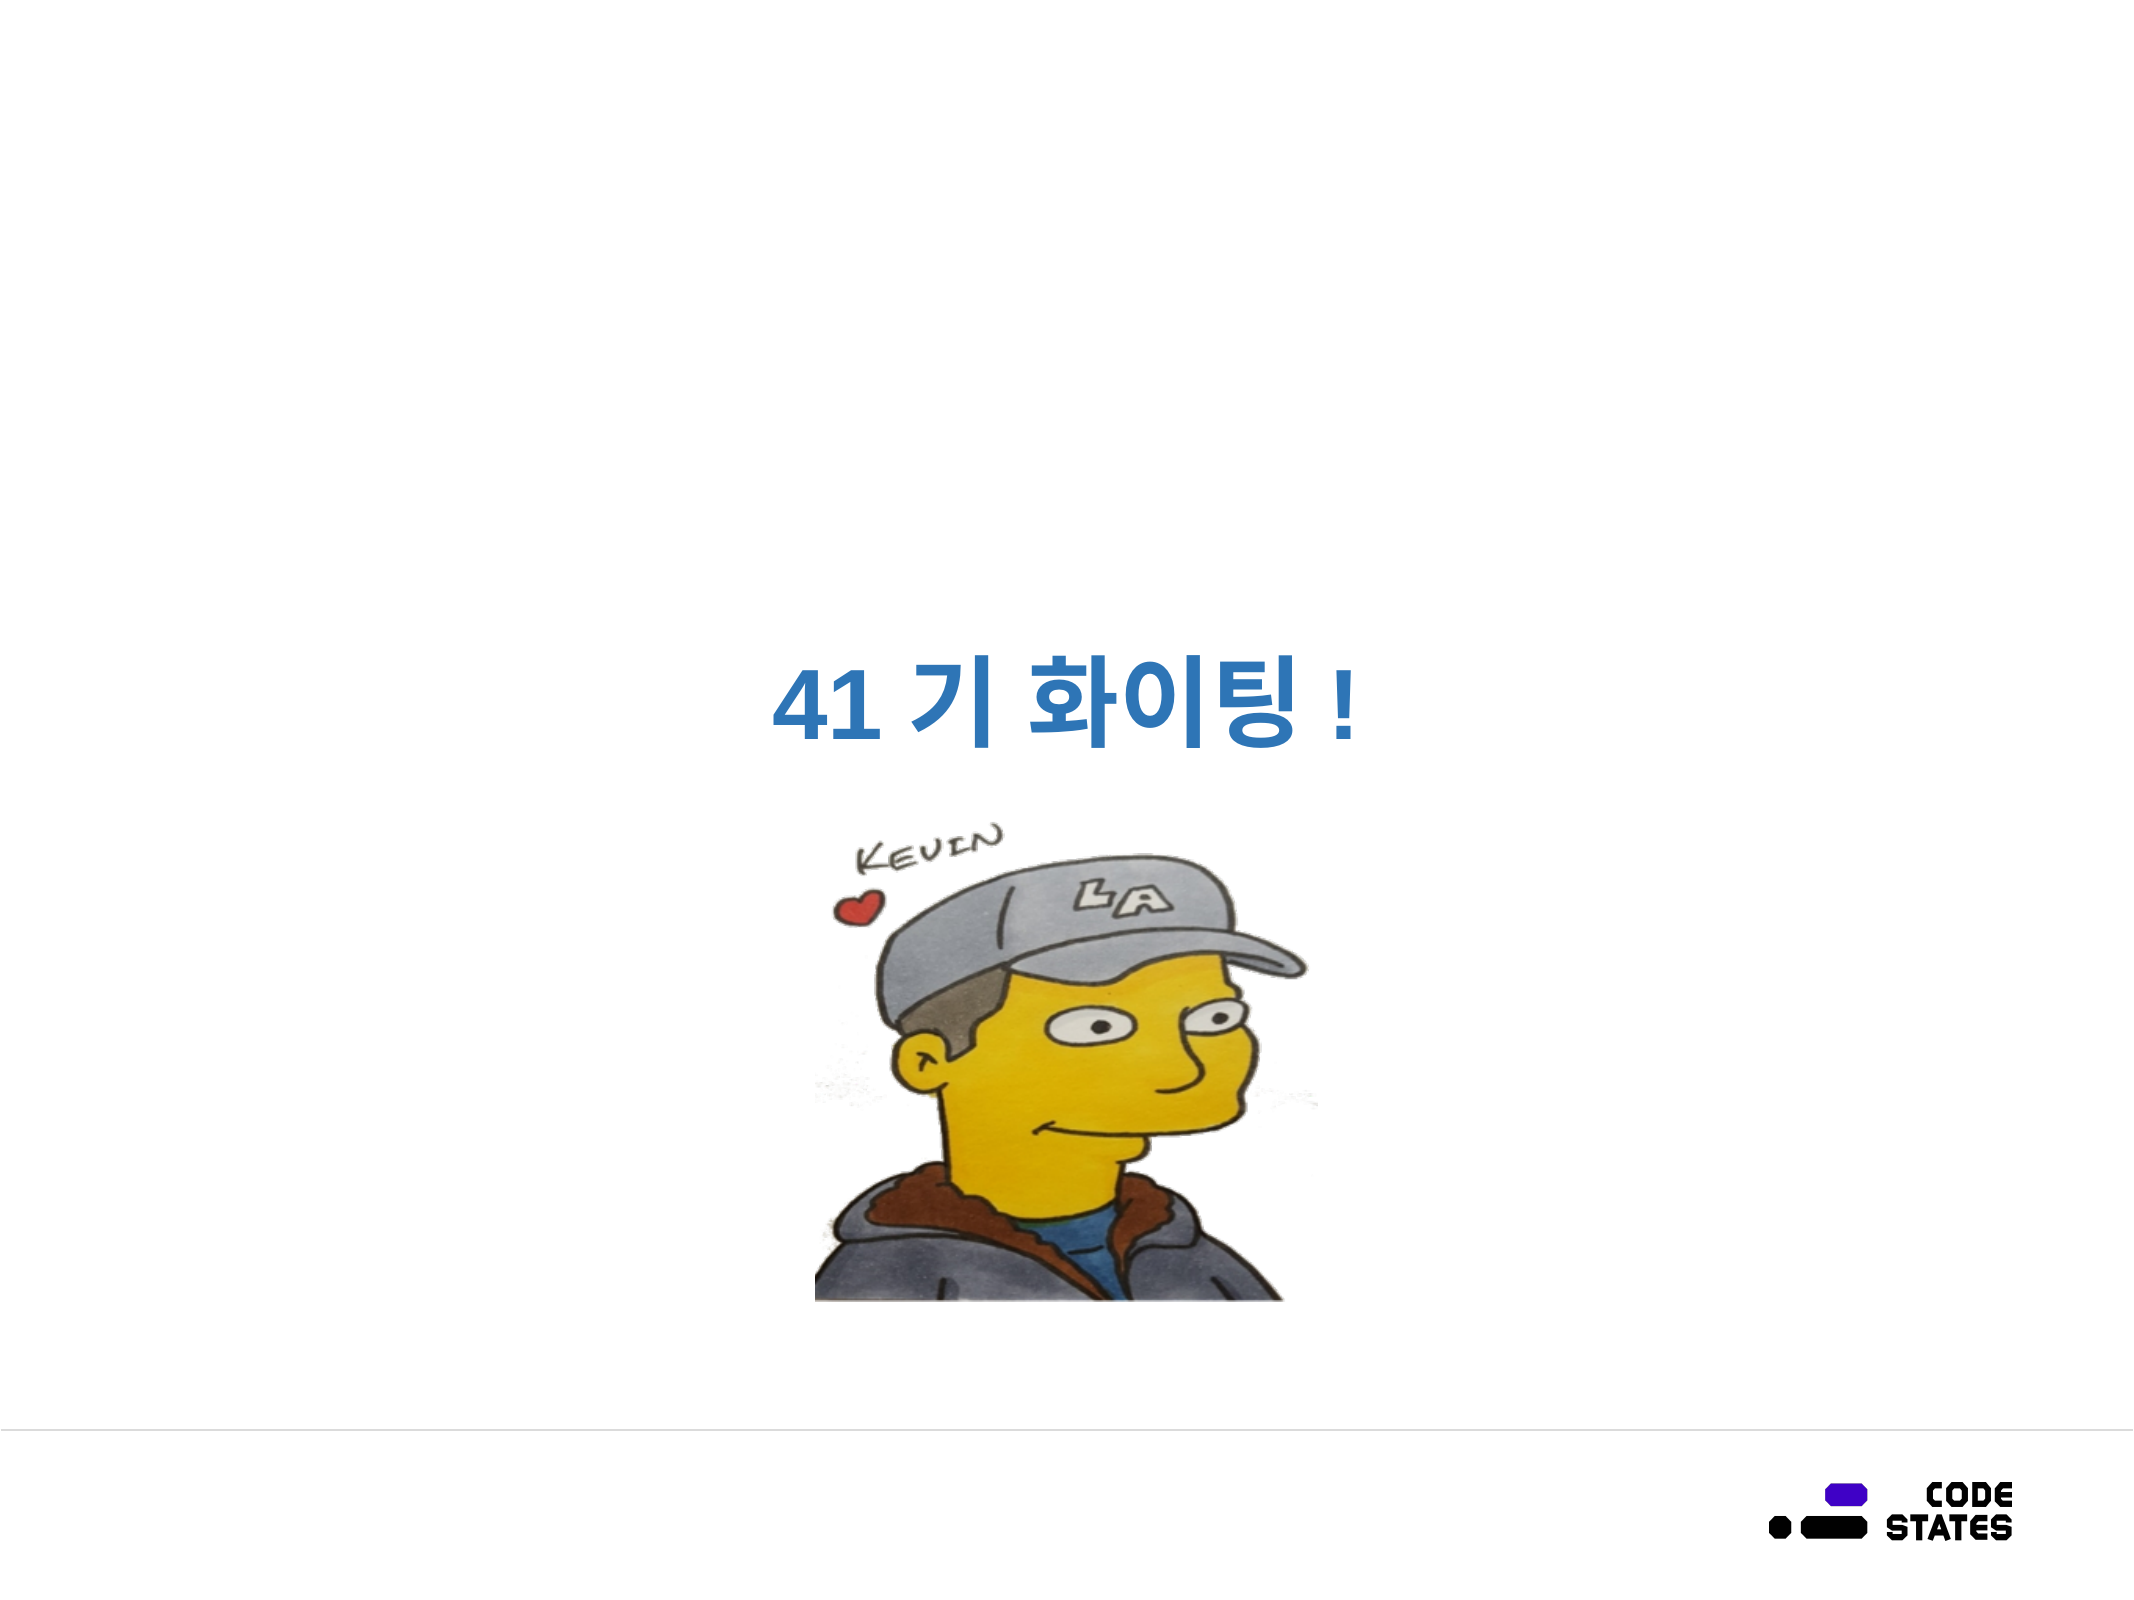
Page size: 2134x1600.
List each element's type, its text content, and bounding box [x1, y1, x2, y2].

picture [815, 799, 1318, 1302]
picture [1769, 1482, 2012, 1541]
text_box 41기 화이팅! [0, 645, 2133, 800]
